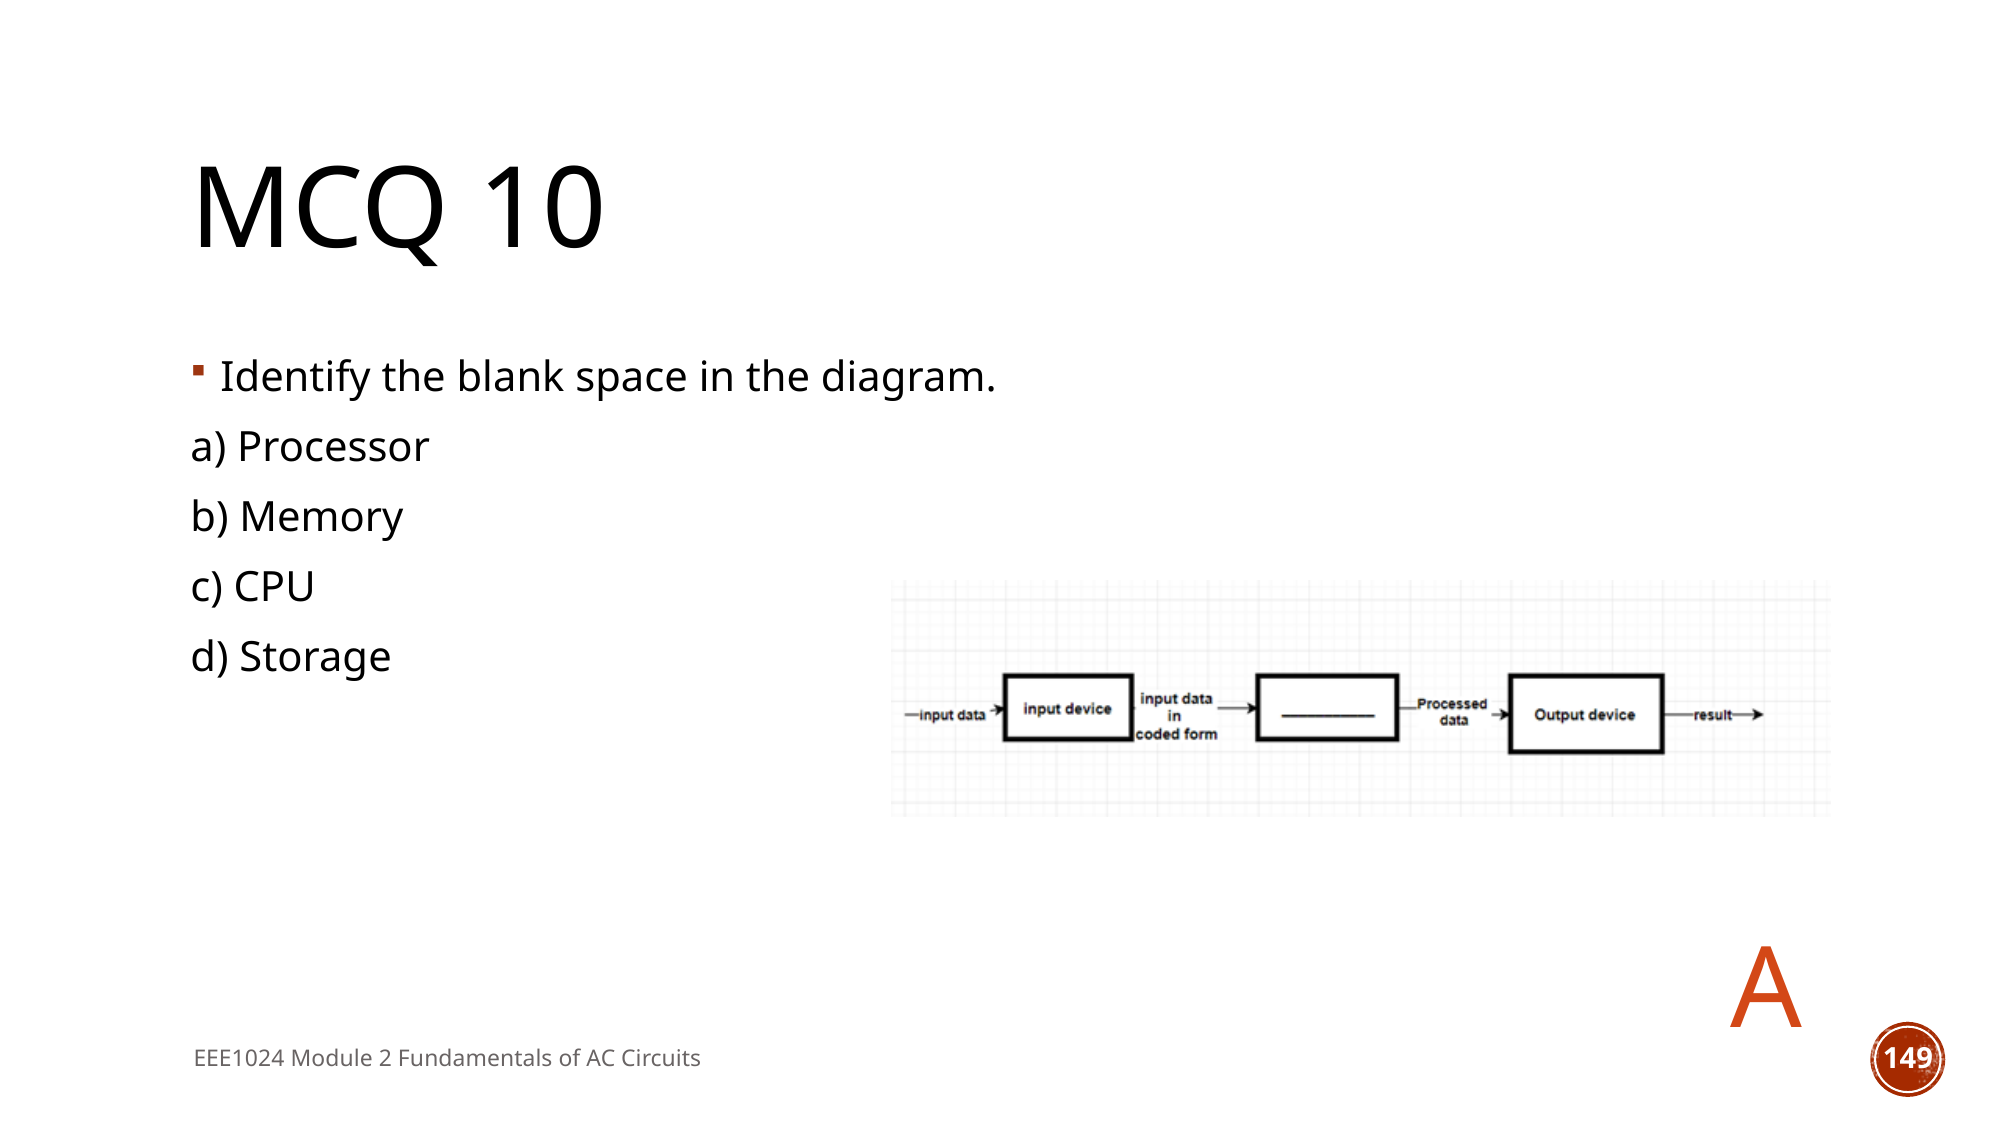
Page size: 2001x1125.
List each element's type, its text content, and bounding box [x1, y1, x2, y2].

list Identify the blank space in the diagram. a) Processor b) Memory c) CPU d) Storage [175, 348, 1826, 1013]
slide_number 149 [1855, 1028, 1961, 1089]
picture [891, 580, 1831, 817]
text_box A [1715, 907, 1818, 1058]
title MCQ 10 [175, 79, 1826, 344]
footer EEE1024 Module 2 Fundamentals of AC Circuits [178, 1028, 1217, 1089]
